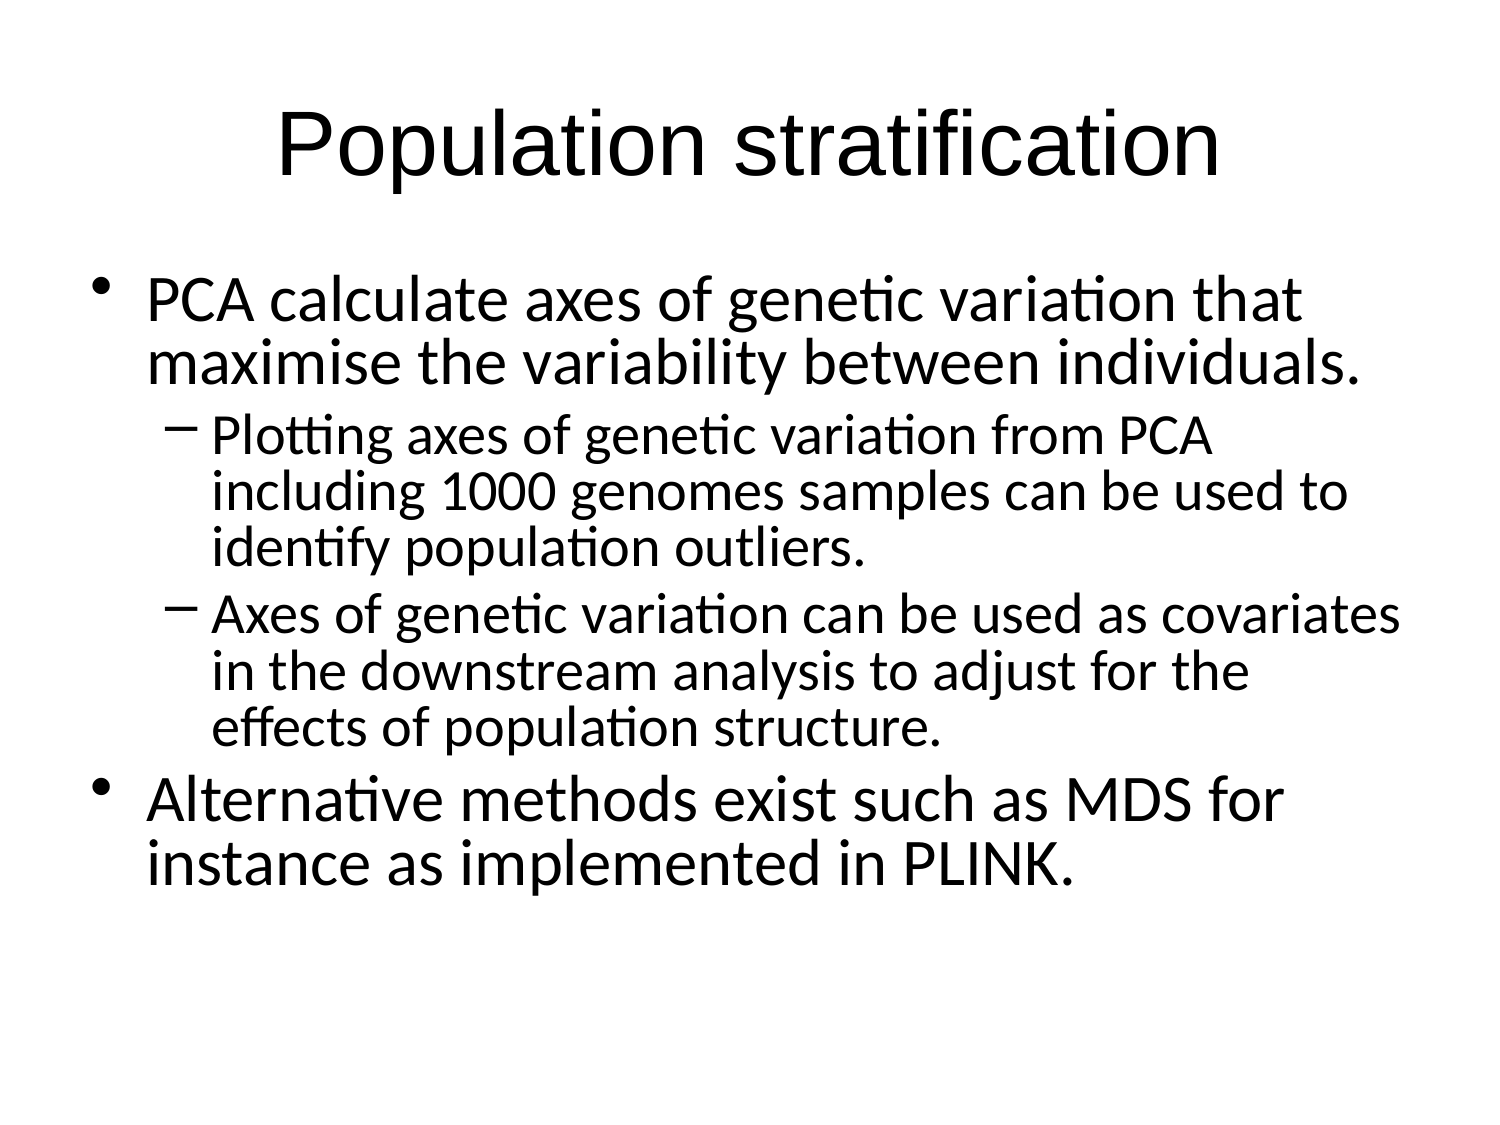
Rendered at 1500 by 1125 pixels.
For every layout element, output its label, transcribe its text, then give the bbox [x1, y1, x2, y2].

title Population stratification [74, 44, 1426, 233]
list PCA calculate axes of genetic variation that maximise the variability between individuals. Plotting axes of genetic variation from PCA including 1000 genomes samples can be used to identify population outliers. Axes of genetic variation can be used as covariates in the downstream analysis to adjust for the effects of population structure. Alternative methods exist such as MDS for instance as implemented in PLINK. [74, 262, 1426, 1006]
